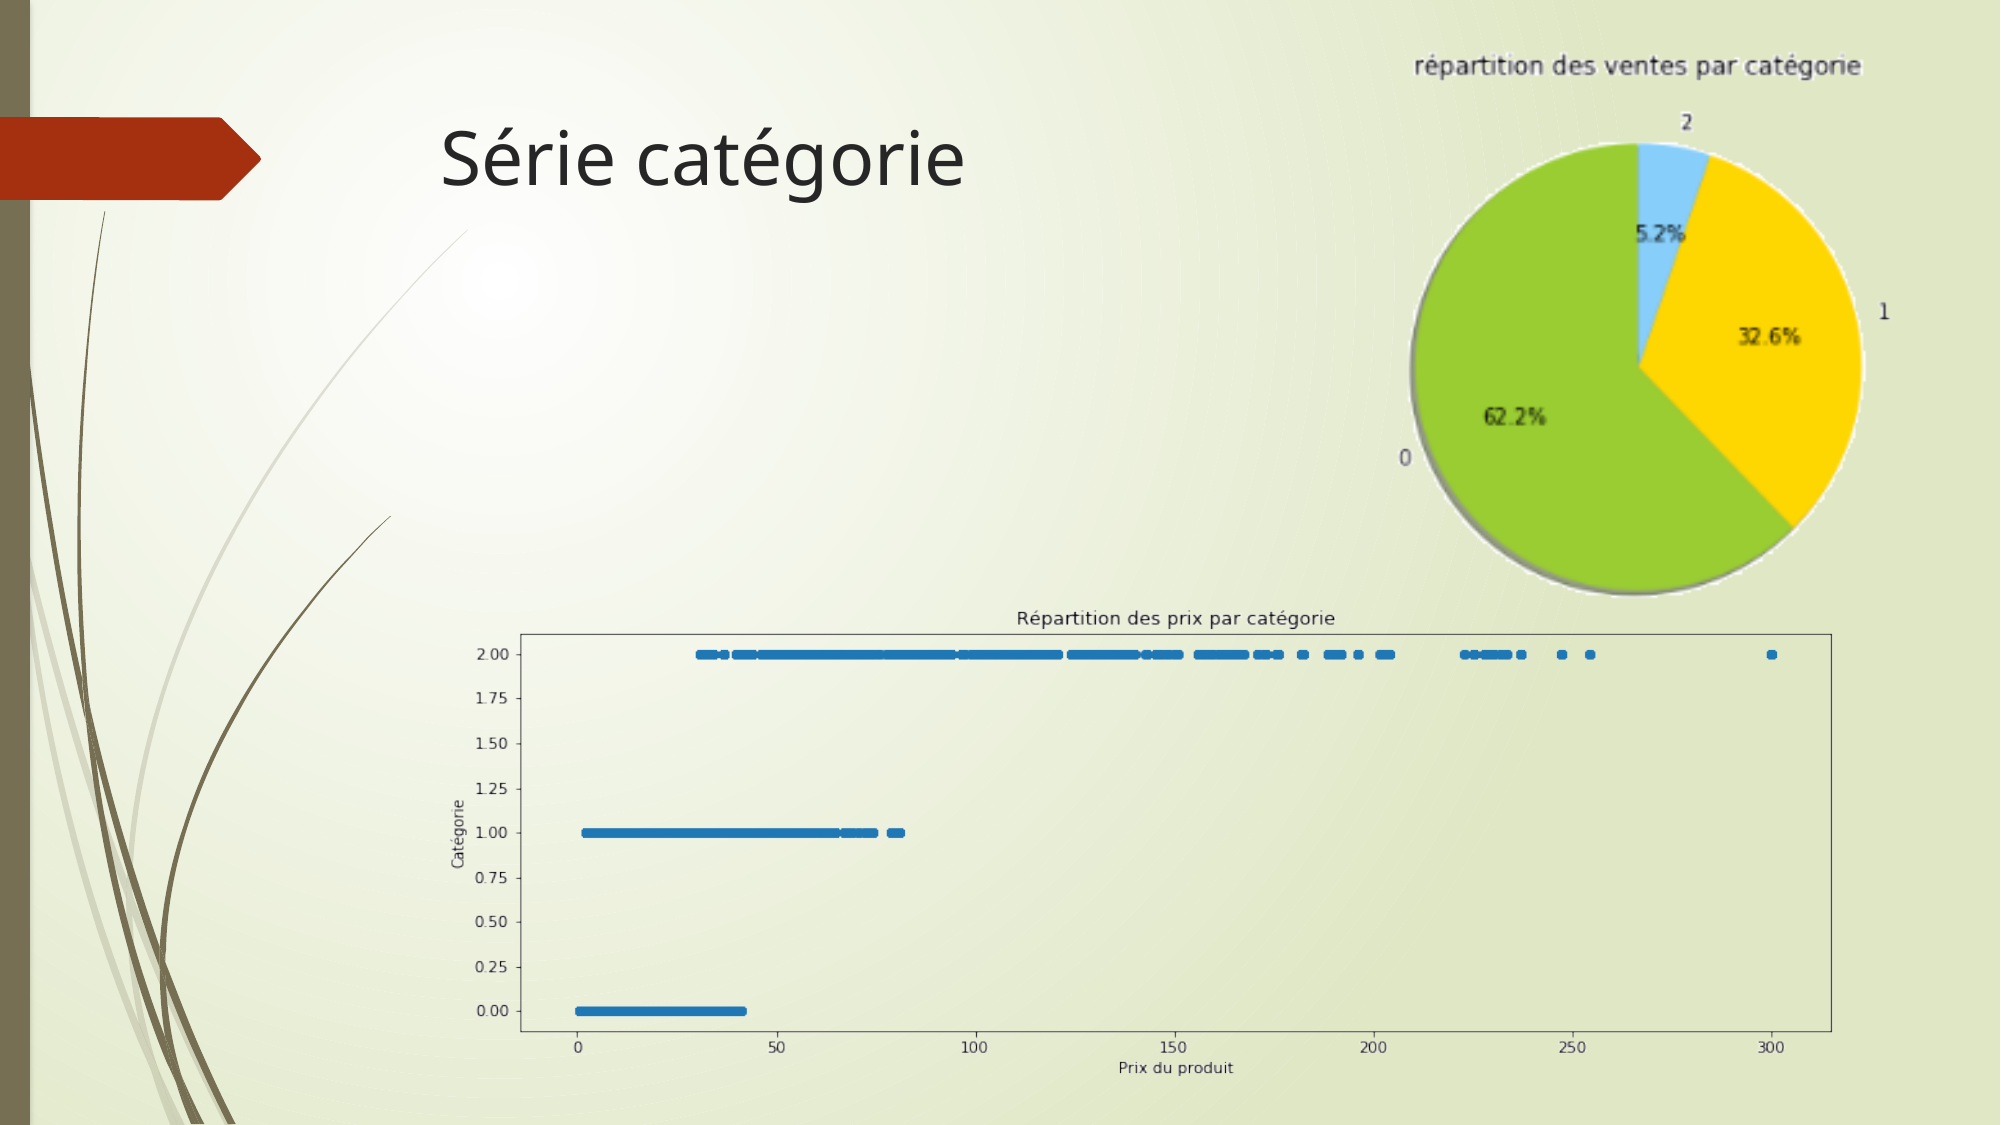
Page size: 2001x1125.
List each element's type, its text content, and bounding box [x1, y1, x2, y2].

title Série catégorie [425, 102, 1255, 313]
picture [308, 0, 2000, 1097]
